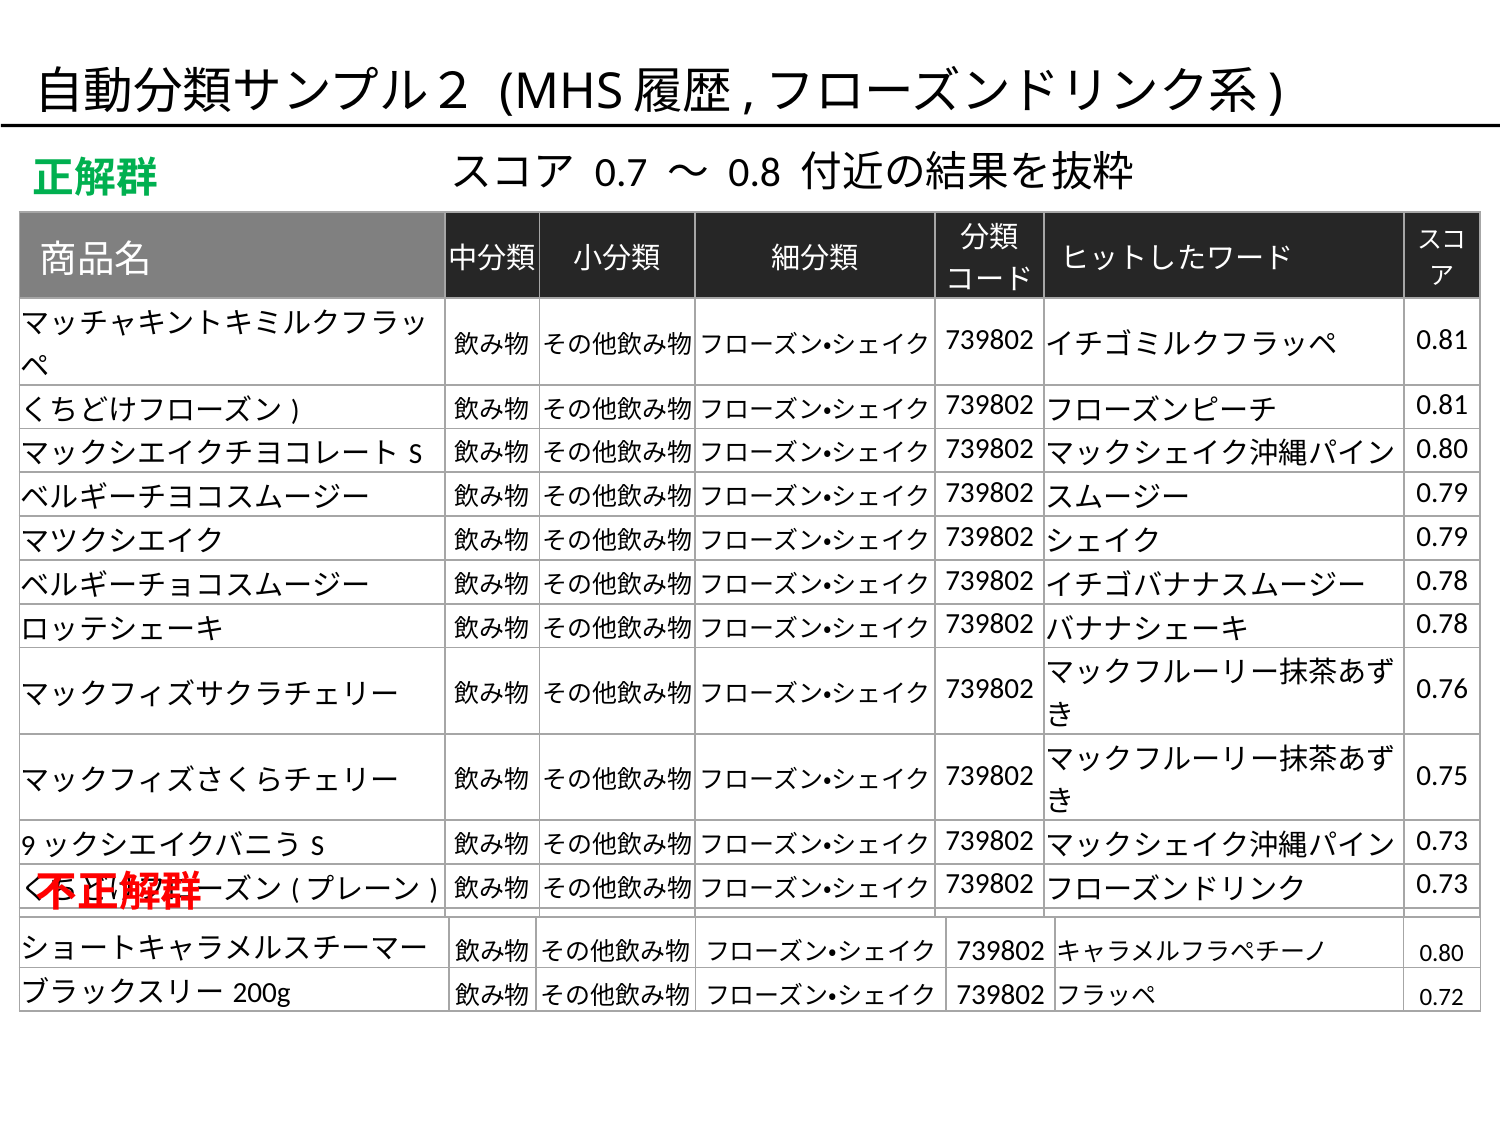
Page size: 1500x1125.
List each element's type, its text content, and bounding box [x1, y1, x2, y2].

table_cell 739802 [936, 473, 1043, 515]
table_cell 0.73 [1405, 865, 1479, 907]
table_cell 0.73 [1405, 909, 1479, 916]
table_cell その他飲み物 [540, 386, 694, 428]
table_cell 飲み物 [446, 299, 539, 384]
table_cell くちどけフローズン) [20, 386, 444, 428]
table_cell マックフルーリー抹茶あずき [1045, 648, 1403, 733]
table_cell 0.80 [1405, 429, 1479, 471]
table_cell 0.72 [1404, 968, 1480, 1010]
table_cell その他飲み物 [540, 517, 694, 559]
table_cell フローズン・シェイク [696, 473, 934, 515]
table_cell その他飲み物 [540, 299, 694, 384]
table_header その他飲み物 [537, 918, 695, 967]
table_cell その他飲み物 [540, 821, 694, 863]
table_header 中分類 [446, 213, 539, 297]
table_cell マックシェイク沖縄パイン [1045, 821, 1403, 863]
table_cell 0.79 [1405, 473, 1479, 515]
table_cell 飲み物 [446, 735, 539, 819]
table_cell ブラックスリー200g [20, 968, 448, 1010]
table_cell 739802 [936, 386, 1043, 428]
table_cell 739802 [936, 299, 1043, 384]
table_cell 0.78 [1405, 605, 1479, 647]
table_cell その他飲み物 [540, 561, 694, 603]
table_cell フローズン・シェイク [696, 865, 934, 907]
table_header 細分類 [696, 213, 934, 297]
table_cell その他飲み物 [537, 968, 695, 1010]
table_cell その他飲み物 [540, 429, 694, 471]
table_cell 0.81 [1405, 386, 1479, 428]
table_cell 739802 [936, 735, 1043, 819]
table_header ショートキャラメルスチーマー [20, 918, 448, 967]
table_cell フローズン・シェイク [696, 299, 934, 384]
table_cell 739802 [936, 865, 1043, 907]
table_cell フローズン・シェイク [696, 821, 934, 863]
table_cell バナナシェーキ [1045, 605, 1403, 647]
table_cell その他飲み物 [540, 909, 694, 916]
table_cell イチゴバナナスムージー [1045, 561, 1403, 603]
table_cell フローズン・シェイク [696, 648, 934, 733]
table_cell 飲み物 [446, 561, 539, 603]
table_cell マッチャキントキミルクフラッペ [20, 299, 444, 384]
table_cell マックシエイクチヨコレートS [20, 429, 444, 471]
table_header 飲み物 [450, 918, 535, 967]
table_cell 飲み物 [446, 473, 539, 515]
table_header 739802 [947, 918, 1054, 967]
table_cell 飲み物 [446, 517, 539, 559]
table_cell 9ックシエイクバニうS [20, 821, 444, 863]
table_header キャラメルフラペチーノ [1056, 918, 1403, 967]
table_cell フローズン・シェイク [696, 429, 934, 471]
table_cell マックフィズさくらチェリー [20, 735, 444, 819]
table_cell シェイク [1045, 517, 1403, 559]
table_cell マツクシエイク [20, 517, 444, 559]
table_cell 0.81 [1405, 299, 1479, 384]
table_cell 9ックシエイクバニうM [218, 909, 444, 916]
table_cell 飲み物 [446, 909, 539, 916]
table_cell 0.73 [1405, 821, 1479, 863]
table_cell マックフルーリー抹茶あずき [1045, 735, 1403, 819]
table_cell フローズンピーチ [1045, 386, 1403, 428]
table_cell フローズン・シェイク [696, 386, 934, 428]
table_cell 739802 [936, 429, 1043, 471]
table_cell 0.79 [1405, 517, 1479, 559]
table_cell ベルギーチヨコスムージー [20, 473, 444, 515]
text_box 不正解群 [20, 857, 218, 923]
table_header 商品名 [20, 213, 444, 297]
table_cell フラッペ [1056, 968, 1403, 1010]
text_box 正解群 [18, 143, 190, 209]
table_header ヒットしたワード [1045, 213, 1403, 297]
table_cell 739802 [936, 517, 1043, 559]
table_cell 739802 [936, 821, 1043, 863]
table_cell 飲み物 [446, 865, 539, 907]
table_cell フローズン・シェイク [696, 909, 934, 916]
table_cell スムージー [1045, 473, 1403, 515]
table_cell 739802 [936, 909, 1043, 916]
table_cell 飲み物 [446, 821, 539, 863]
table_header フローズン・シェイク [696, 918, 945, 967]
table_cell 飲み物 [446, 648, 539, 733]
table_header 分類 コード [936, 213, 1043, 297]
table_cell 飲み物 [446, 429, 539, 471]
table_cell フローズン・シェイク [696, 517, 934, 559]
table_cell 0.75 [1405, 735, 1479, 819]
table_cell その他飲み物 [540, 605, 694, 647]
table_cell ロッテシェーキ [20, 605, 444, 647]
text_box スコア 0.7 ～ 0.8 付近の結果を抜粋 [435, 137, 1405, 203]
table_cell 飲み物 [450, 968, 535, 1010]
table_cell その他飲み物 [540, 648, 694, 733]
table_cell その他飲み物 [540, 473, 694, 515]
table_cell イチゴミルクフラッペ [1045, 299, 1403, 384]
table_cell フローズンドリンク [1045, 865, 1403, 907]
table_header 小分類 [540, 213, 694, 297]
table_cell 739802 [936, 605, 1043, 647]
title 自動分類サンプル２ (MHS履歴,フローズンドリンク系) [19, 30, 1400, 147]
table_cell フローズン・シェイク [696, 561, 934, 603]
table_cell 飲み物 [446, 386, 539, 428]
table_cell フローズン・シェイク [696, 735, 934, 819]
table_cell 飲み物 [446, 605, 539, 647]
table_cell フローズン・シェイク [696, 605, 934, 647]
table_cell その他飲み物 [540, 865, 694, 907]
table_cell フローズン・シェイク [696, 968, 945, 1010]
table_cell くちどけフローズン(プレーン) [218, 865, 444, 907]
table_cell マックシェイク沖縄パイン [1045, 909, 1403, 916]
table_cell マックフィズサクラチェリー [20, 648, 444, 733]
table_cell 0.78 [1405, 561, 1479, 603]
table_cell ベルギーチョコスムージー [20, 561, 444, 603]
table_header スコア [1405, 213, 1479, 297]
table_cell 739802 [947, 968, 1054, 1010]
table_cell 739802 [936, 561, 1043, 603]
table_cell その他飲み物 [540, 735, 694, 819]
table_cell 739802 [936, 648, 1043, 733]
table_header 0.80 [1404, 918, 1480, 967]
table_cell マックシェイク沖縄パイン [1045, 429, 1403, 471]
table_cell 0.76 [1405, 648, 1479, 733]
